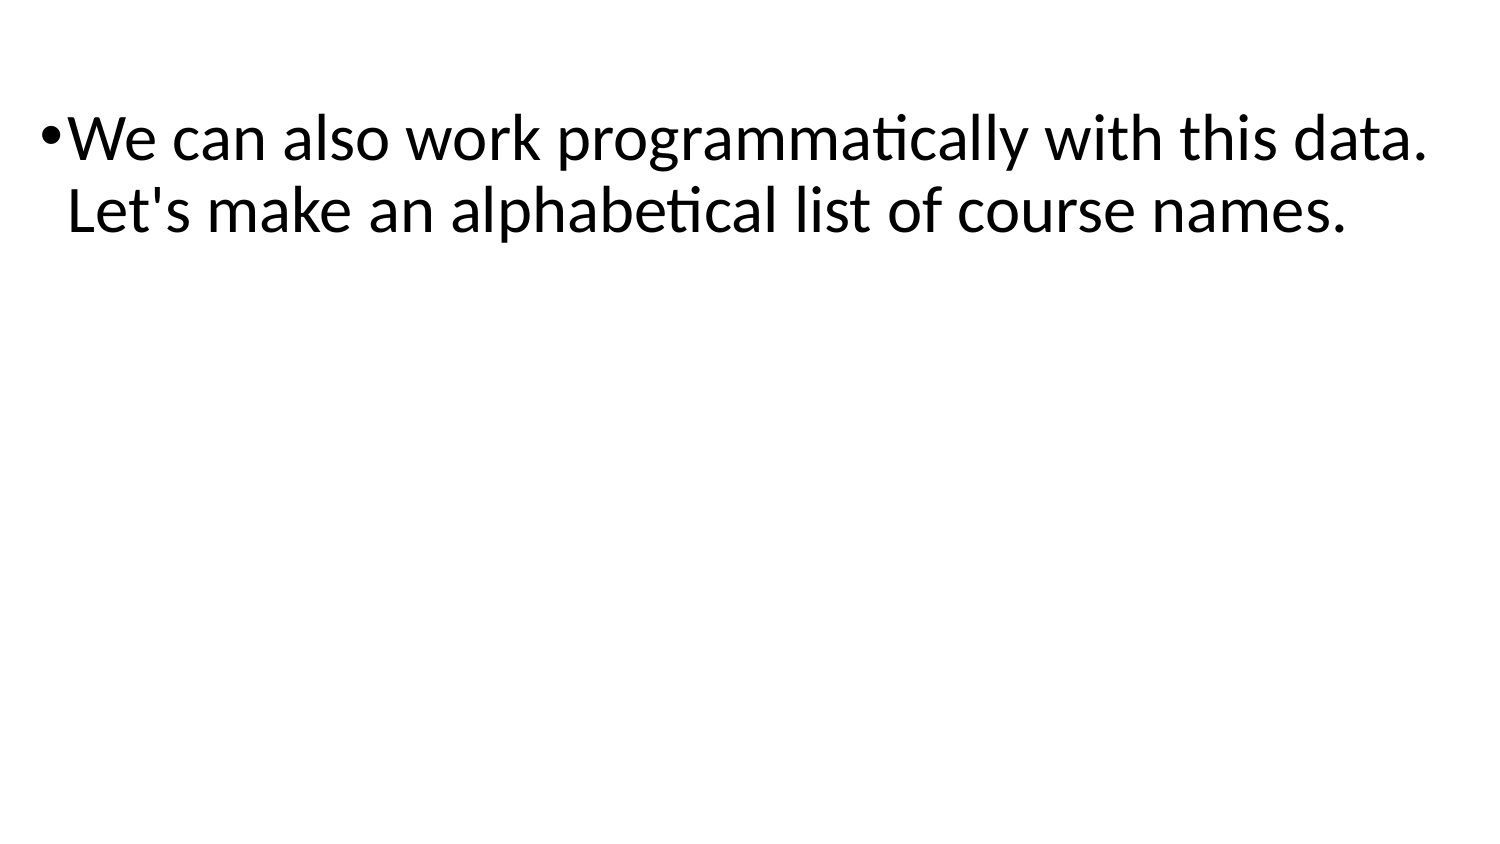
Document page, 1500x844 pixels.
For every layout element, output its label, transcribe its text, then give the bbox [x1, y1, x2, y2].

list We can also work programmatically with this data. Let's make an alphabetical list of course names. [24, 95, 1475, 818]
